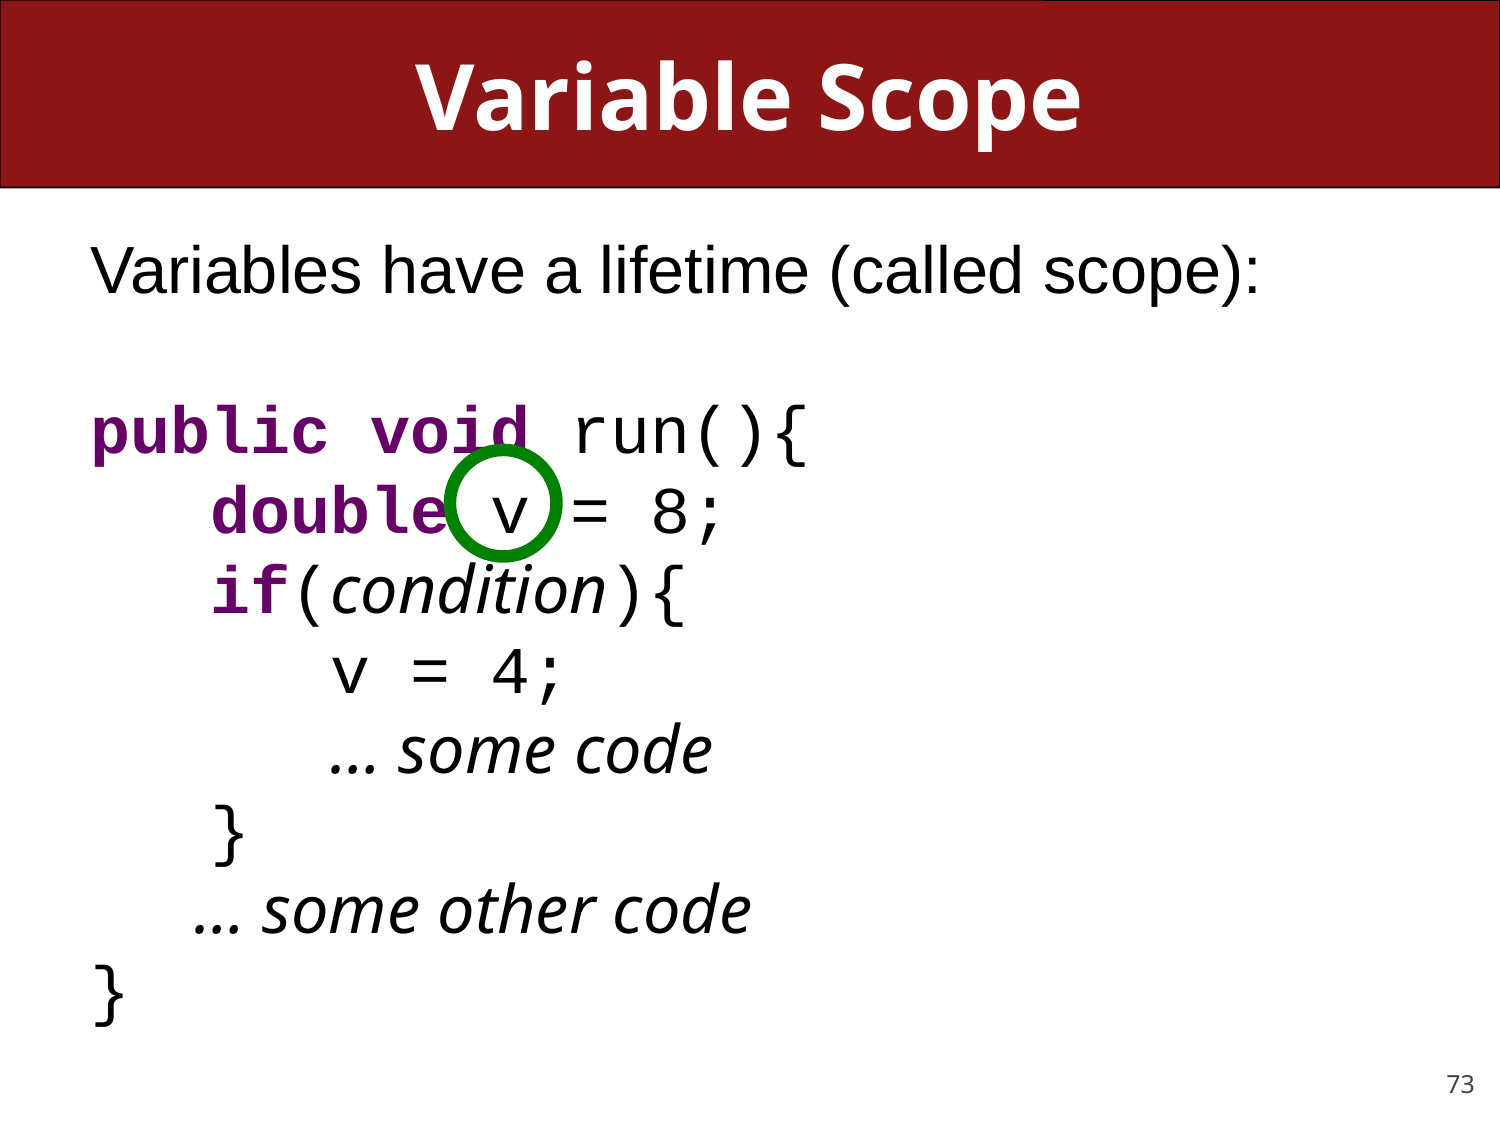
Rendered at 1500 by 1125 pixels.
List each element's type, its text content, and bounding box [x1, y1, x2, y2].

text_box Variables have a lifetime (called scope): public void run(){ double v = 8; if(condition){ v = 4; … some code } … some other code } [75, 219, 1425, 1125]
title Variable Scope [75, 0, 1425, 188]
text_box [449, 449, 557, 557]
